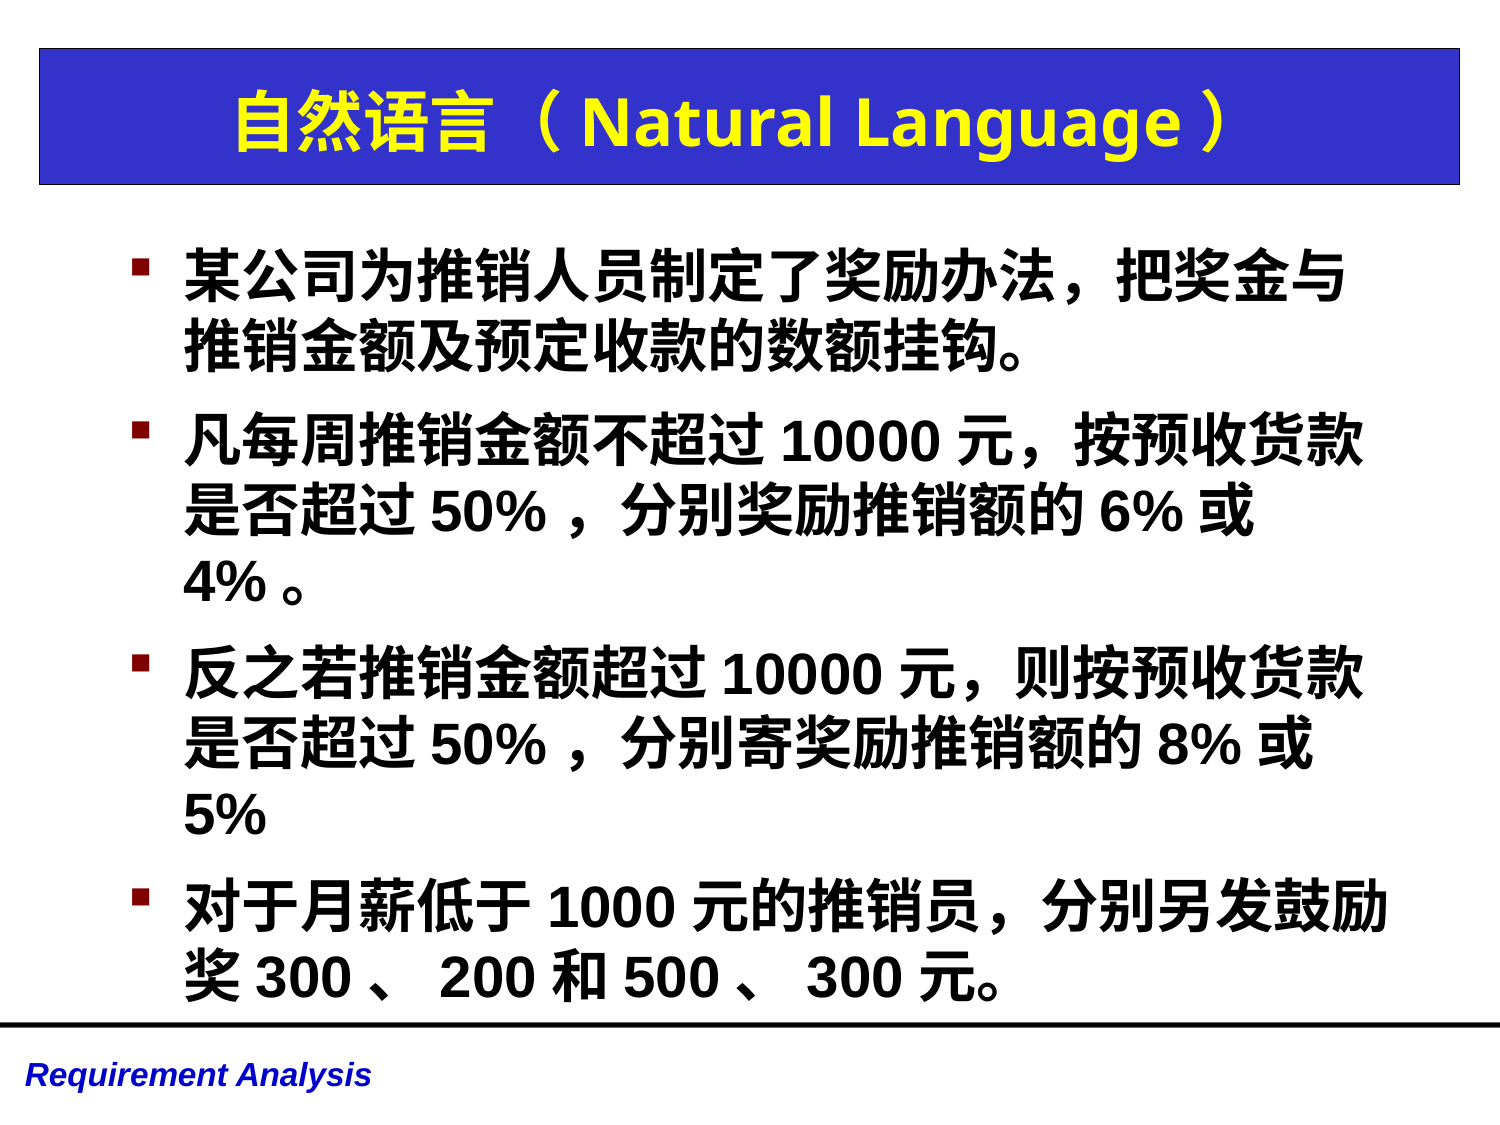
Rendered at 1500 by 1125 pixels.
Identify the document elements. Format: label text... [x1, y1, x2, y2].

list 某公司为推销人员制定了奖励办法，把奖金与推销金额及预定收款的数额挂钩。 凡每周推销金额不超过10000元，按预收货款是否超过50%，分别奖励推销额的6%或4%。 反之若推销金额超过10000元，则按预收货款是否超过50%，分别寄奖励推销额的8%或5% 对于月薪低于1000元的推销员，分别另发鼓励奖300、200和500、300元。 [111, 231, 1412, 941]
title 自然语言（Natural Language） [38, 54, 1457, 185]
